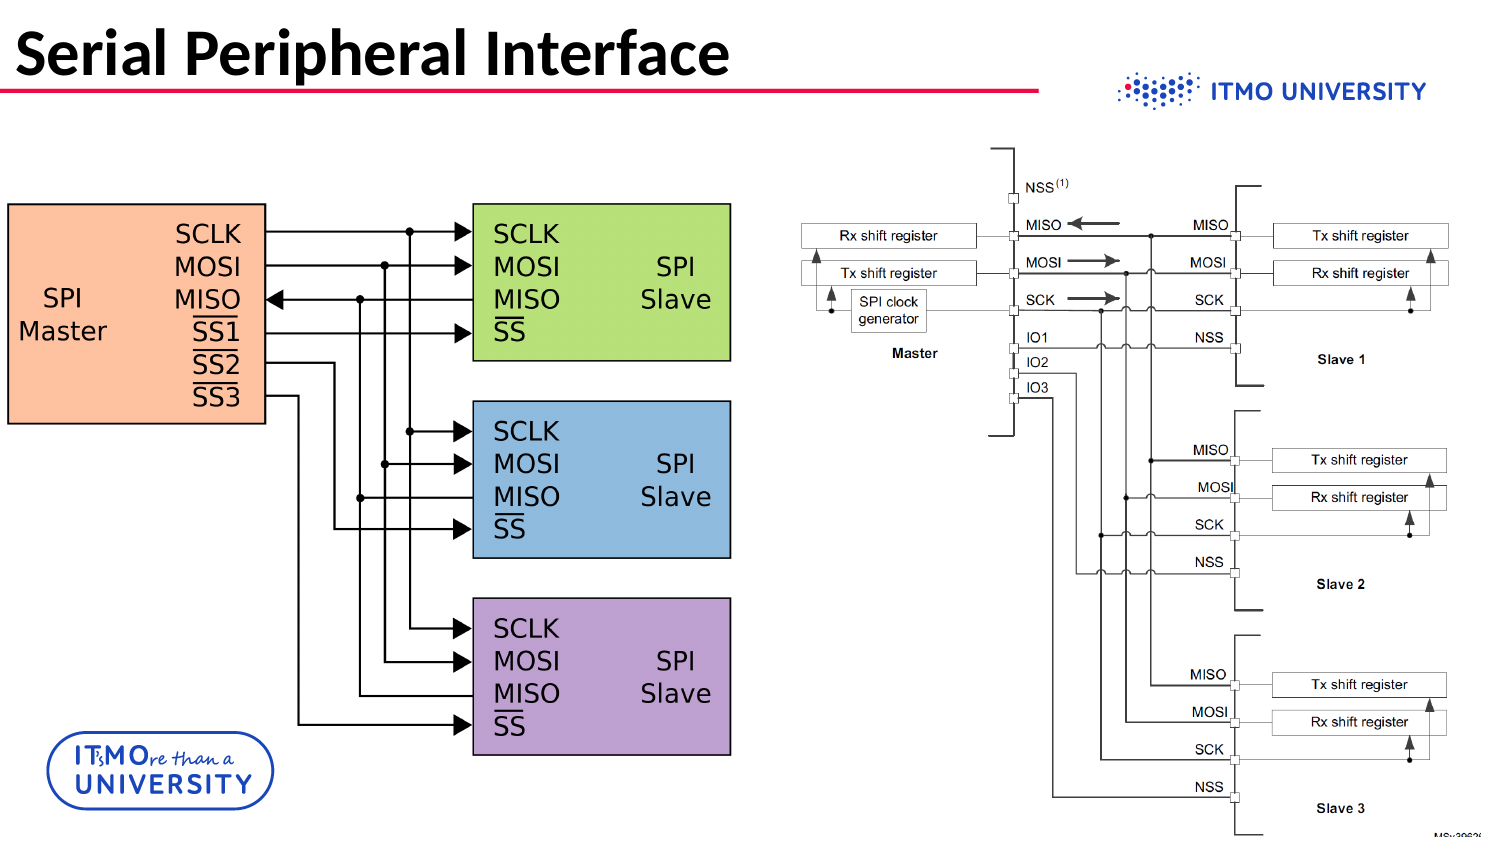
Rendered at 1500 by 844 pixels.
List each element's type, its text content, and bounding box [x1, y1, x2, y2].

title Serial Peripheral Interface [0, 1, 1030, 103]
picture [0, 0, 1500, 844]
